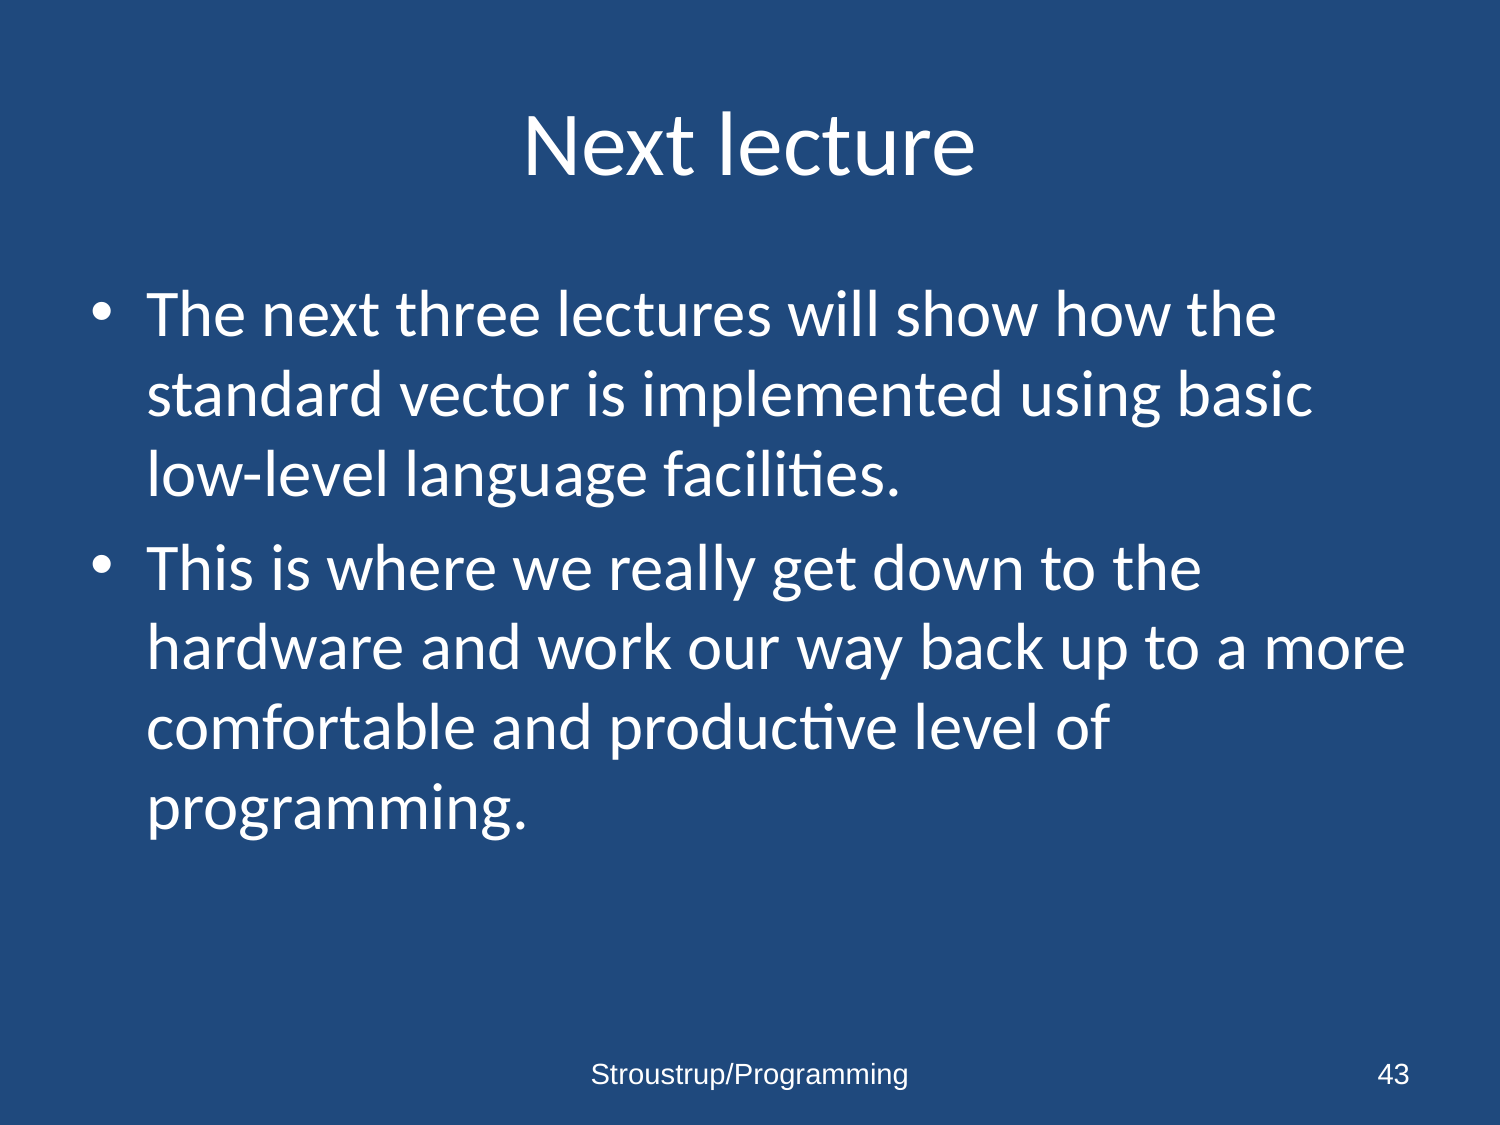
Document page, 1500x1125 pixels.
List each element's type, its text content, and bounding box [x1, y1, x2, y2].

slide_number 43 [1074, 1042, 1425, 1103]
list The next three lectures will show how the standard vector is implemented using basic low-level language facilities. This is where we really get down to the hardware and work our way back up to a more comfortable and productive level of programming. [75, 262, 1425, 1005]
footer Stroustrup/Programming [512, 1042, 988, 1103]
title Next lecture [75, 45, 1425, 233]
